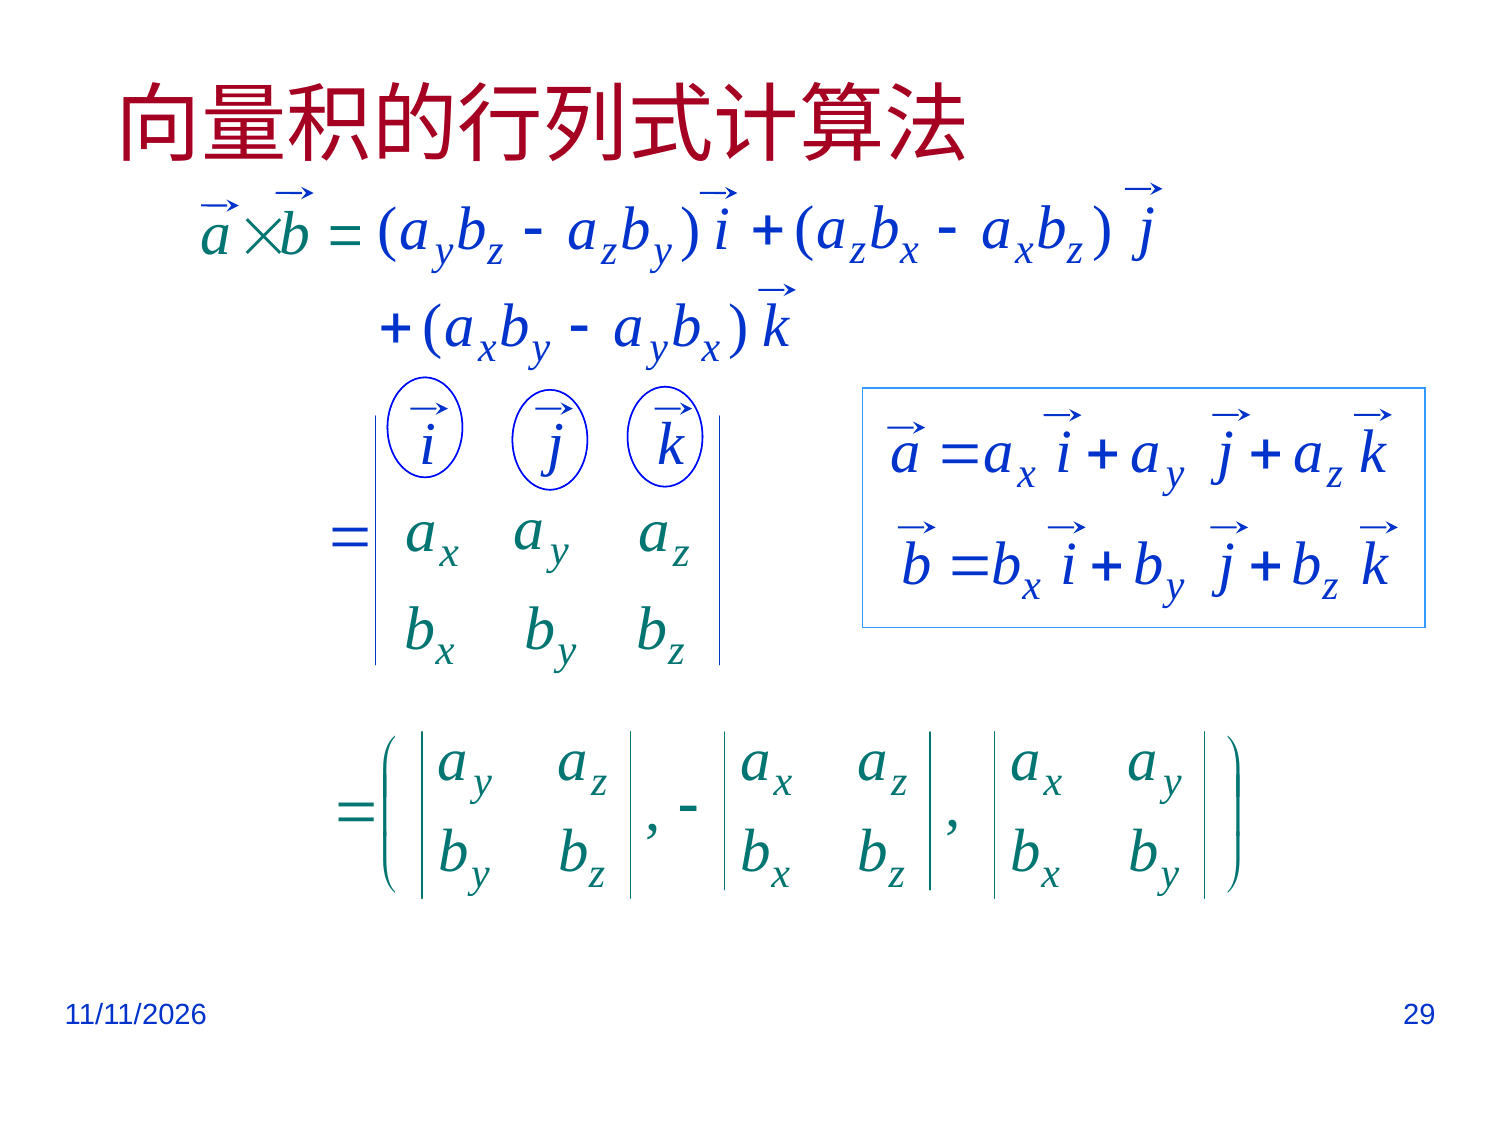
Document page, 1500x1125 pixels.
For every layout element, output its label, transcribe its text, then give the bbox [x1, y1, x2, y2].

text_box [329, 727, 663, 903]
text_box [374, 289, 796, 375]
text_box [897, 527, 1398, 613]
text_box [390, 377, 460, 408]
text_box [634, 386, 696, 408]
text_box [322, 408, 725, 670]
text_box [375, 192, 738, 278]
text_box [862, 387, 1425, 628]
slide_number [49, 987, 425, 1066]
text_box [887, 414, 1392, 501]
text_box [674, 727, 963, 894]
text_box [746, 188, 1163, 268]
text_box [521, 389, 579, 408]
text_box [989, 727, 1250, 903]
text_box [402, 596, 690, 678]
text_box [196, 192, 360, 260]
text_box 向量积的行列式计算法 [101, 66, 1081, 174]
slide_number 29 [1074, 987, 1451, 1066]
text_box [402, 496, 694, 578]
